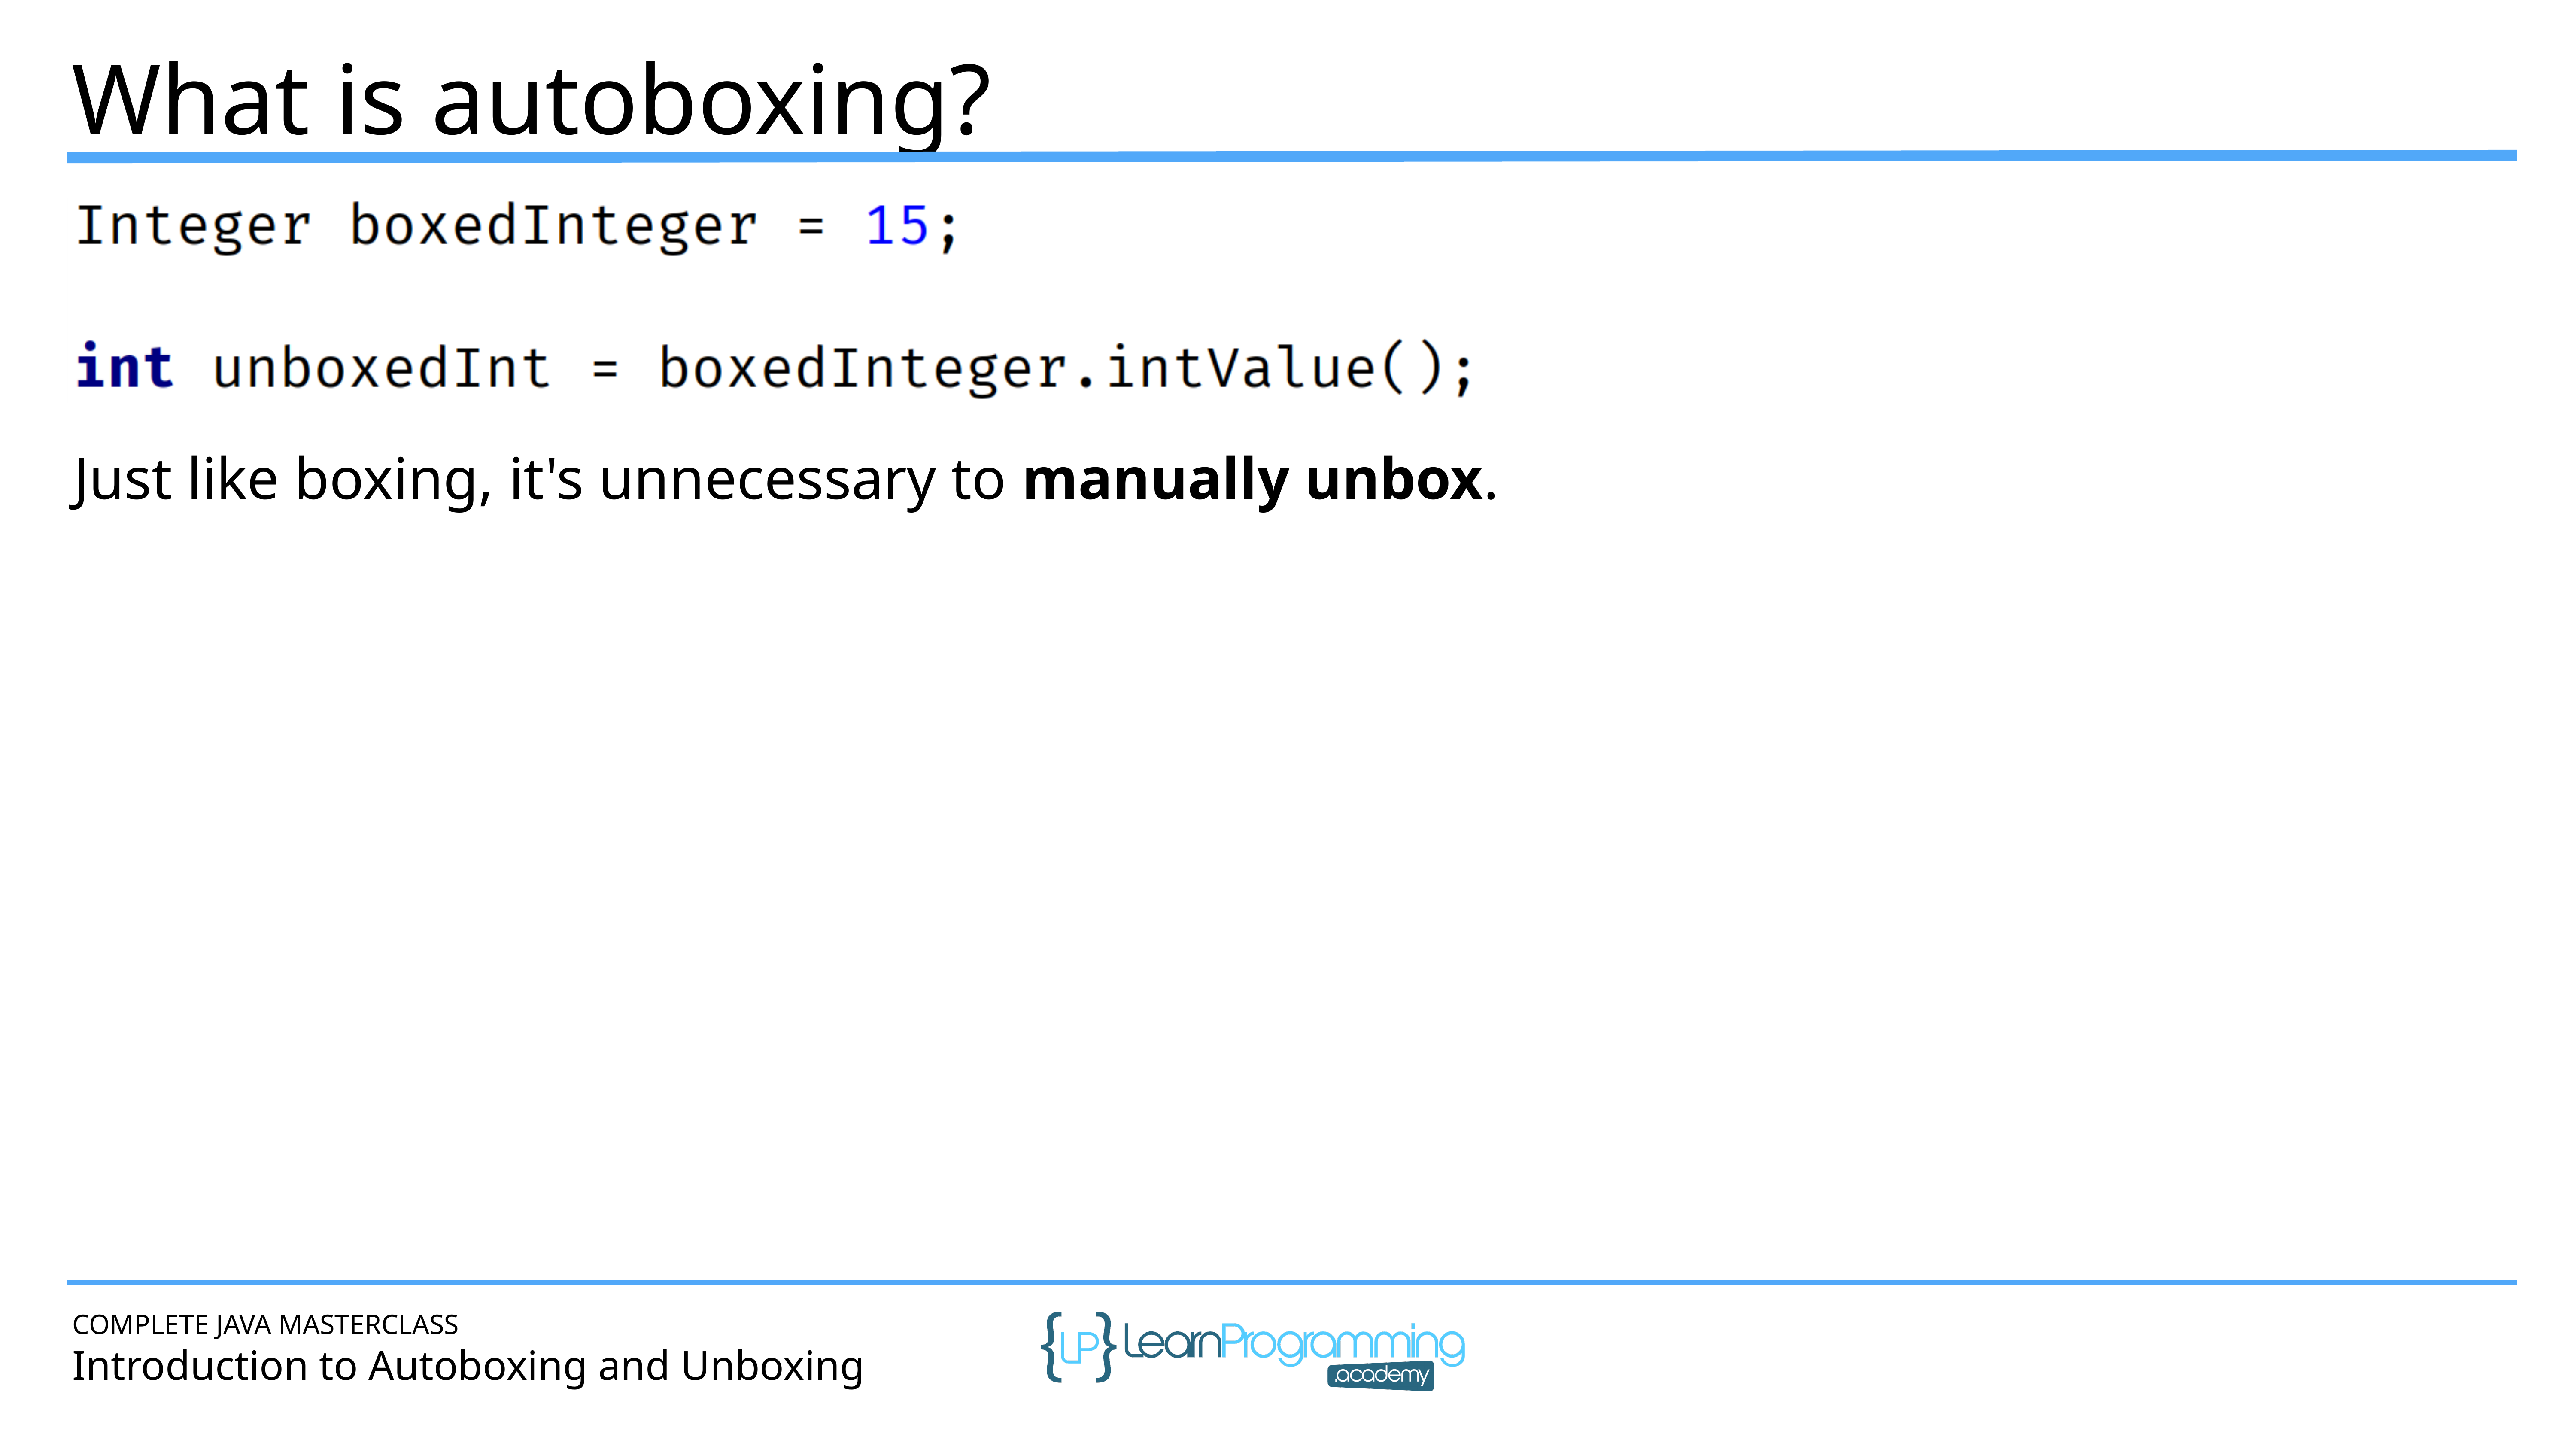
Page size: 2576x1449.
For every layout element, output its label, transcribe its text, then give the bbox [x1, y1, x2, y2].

picture [67, 198, 1477, 403]
picture [1032, 1302, 1477, 1400]
text_box COMPLETE JAVA MASTERCLASS Introduction to Autoboxing and Unboxing [67, 1302, 1030, 1394]
text_box What is autoboxing? [66, 32, 997, 159]
text_box Just like boxing, it's unnecessary to manually unbox. [67, 438, 2517, 1261]
